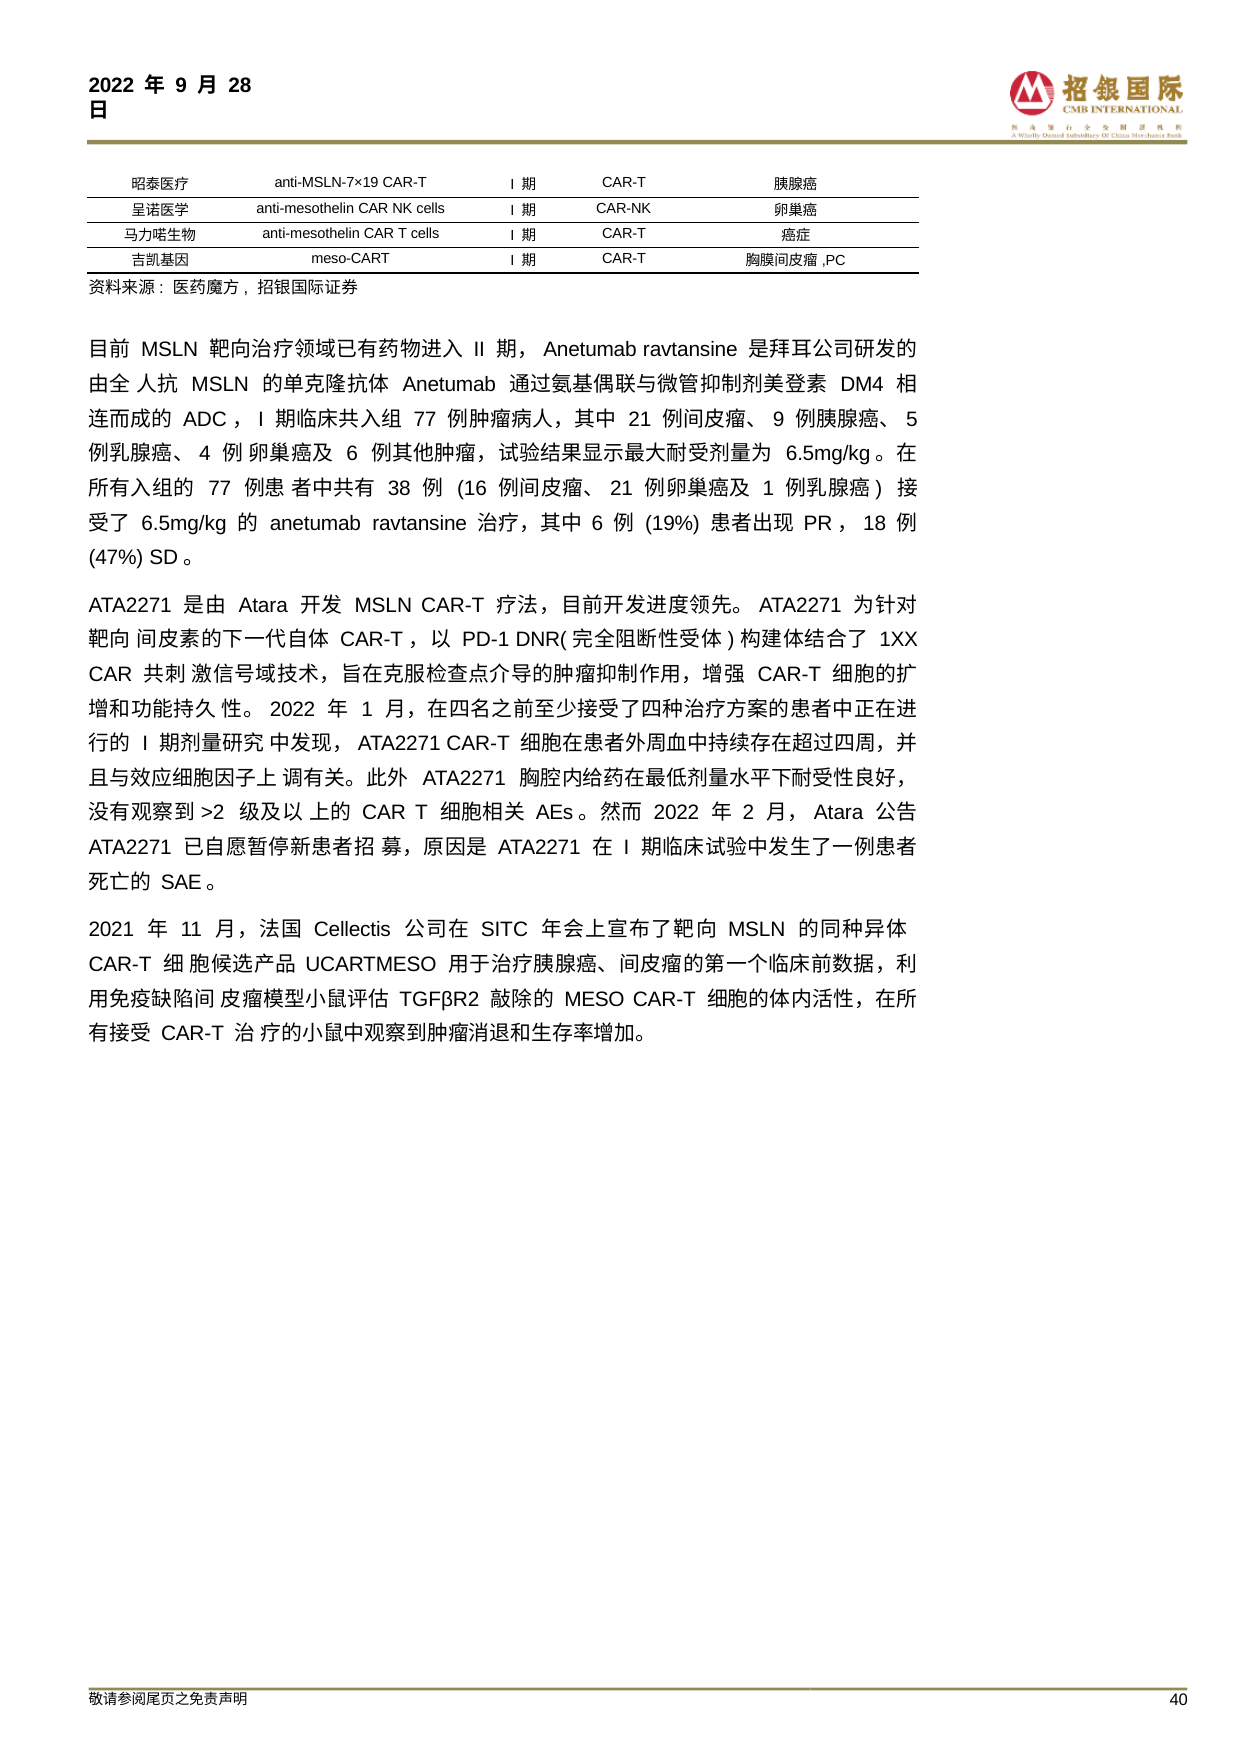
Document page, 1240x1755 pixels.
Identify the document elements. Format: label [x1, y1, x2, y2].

text_box [86, 68, 1188, 145]
text_box [86, 274, 919, 1045]
slide_number [1163, 1688, 1194, 1755]
footer [86, 1688, 251, 1755]
table_cell [87, 248, 919, 272]
table_header [87, 145, 919, 197]
table_cell [87, 198, 919, 222]
table_cell [87, 223, 919, 247]
text_box [88, 1687, 1188, 1691]
